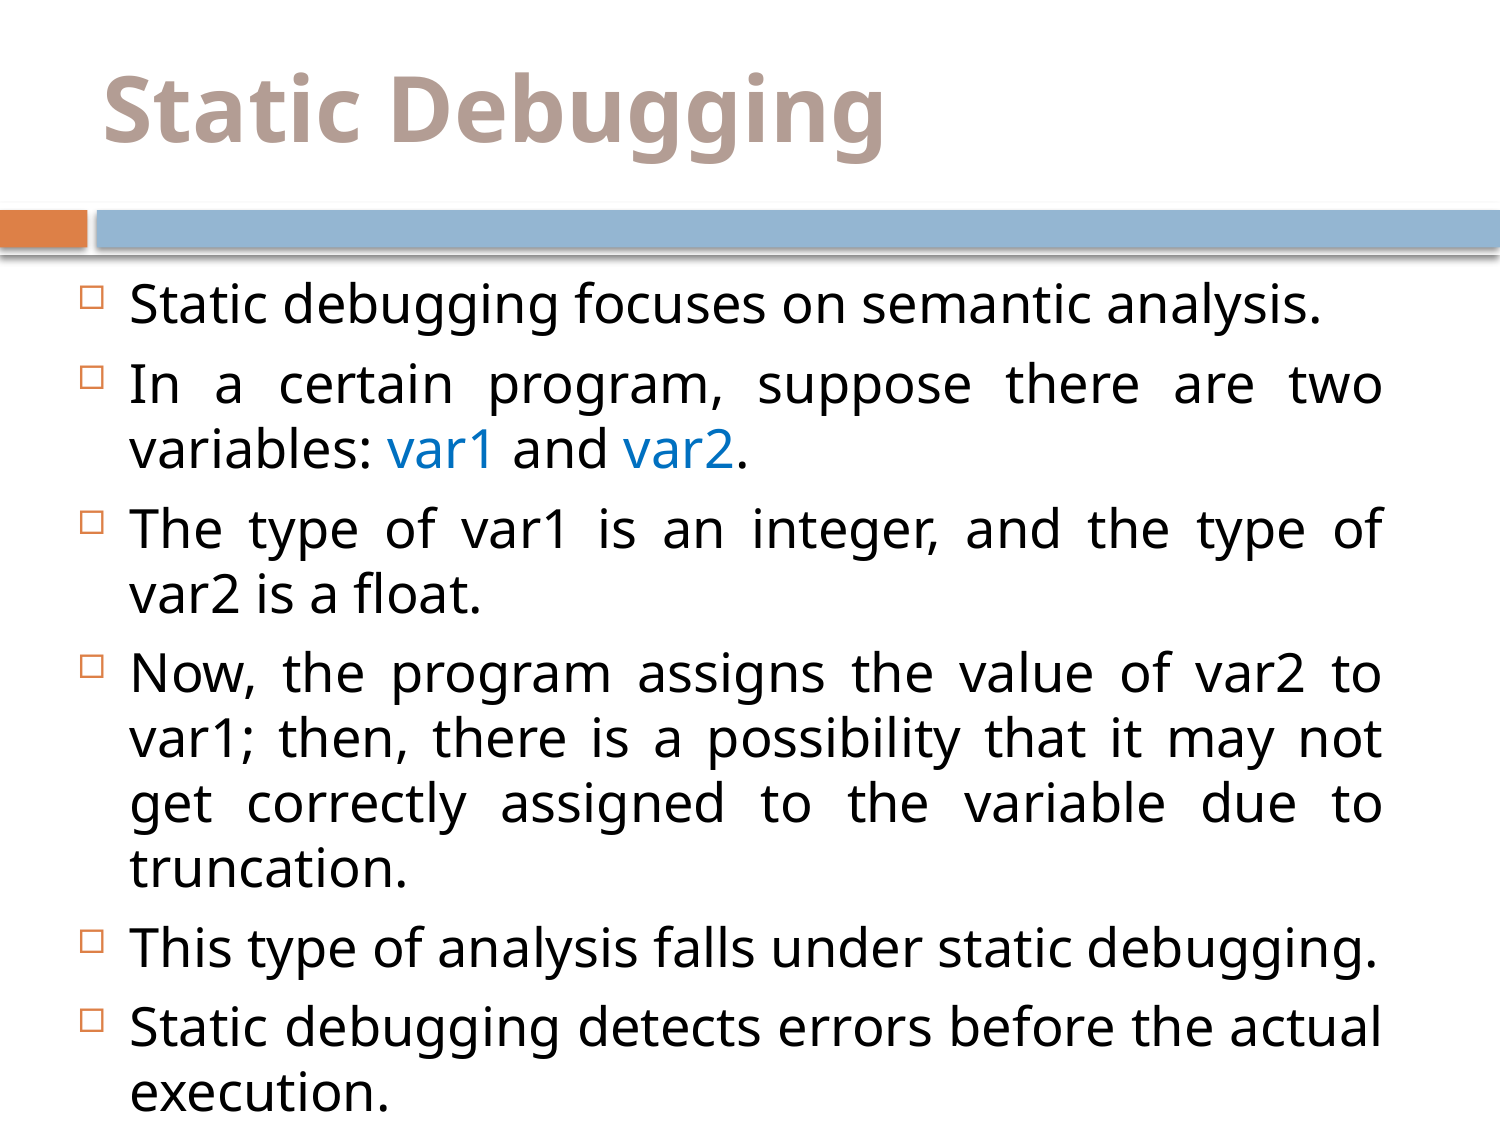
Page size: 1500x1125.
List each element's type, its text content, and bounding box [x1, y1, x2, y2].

text_box Static Debugging [87, 24, 1487, 188]
list Static debugging focuses on semantic analysis. In a certain program, suppose there are two variables: var1 and var2. The type of var1 is an integer, and the type of var2 is a float. Now, the program assigns the value of var2 to var1; then, there is a possibility that it may not get correctly assigned to the variable due to truncation. This type of analysis falls under static debugging. Static debugging detects errors before the actual execution. [62, 262, 1400, 1088]
